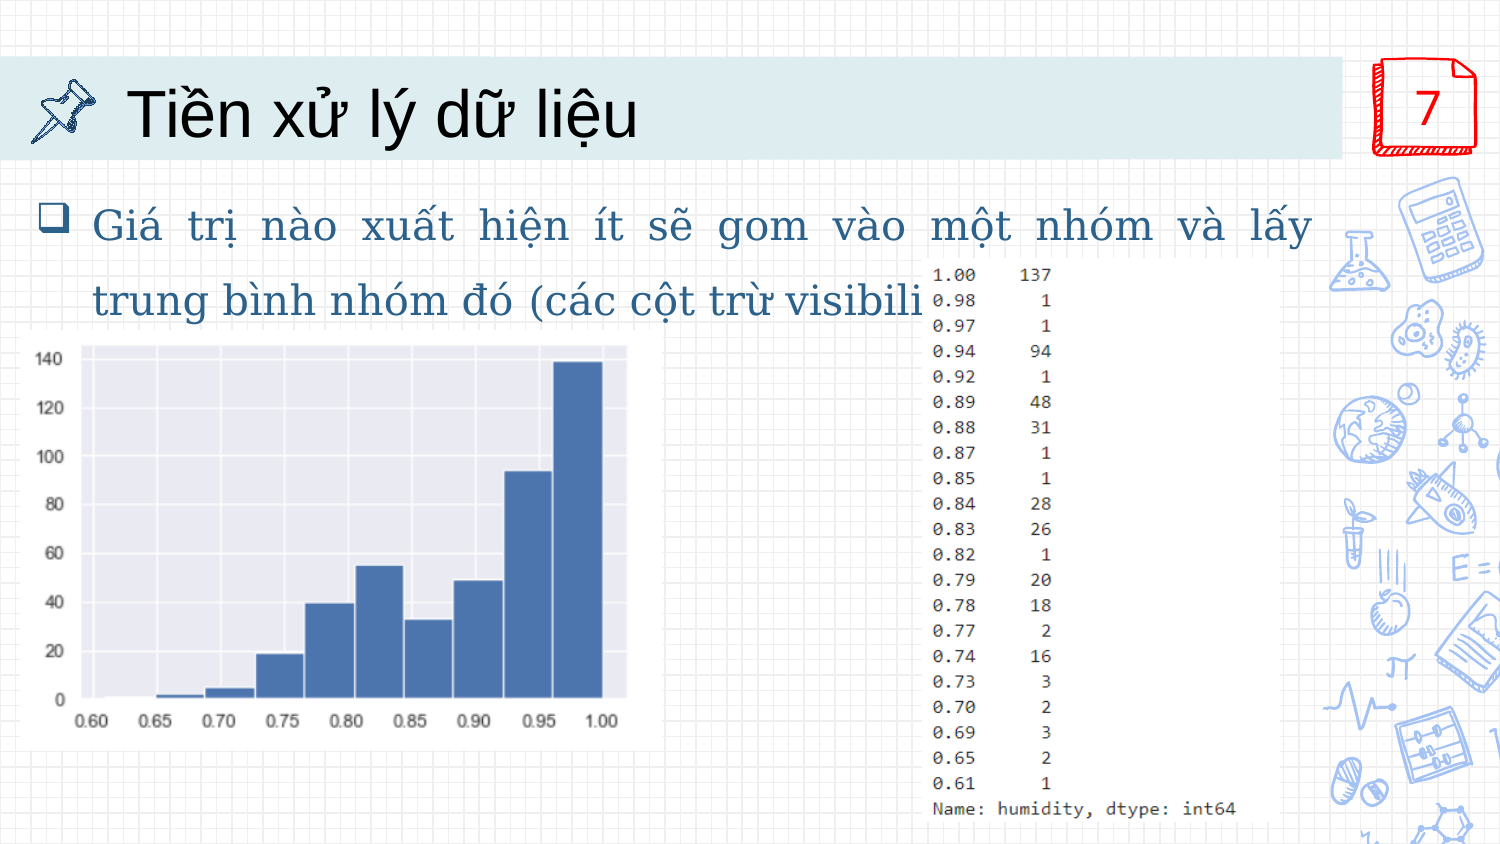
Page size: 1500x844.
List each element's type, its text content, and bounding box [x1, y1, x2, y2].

text_box Giá trị nào xuất hiện ít sẽ gom vào một nhóm và lấy trung bình nhóm đó (các cột trừ visibility) [20, 165, 1328, 406]
picture [20, 330, 662, 751]
picture [922, 258, 1280, 823]
title Tiền xử lý dữ liệu [126, 41, 1242, 165]
